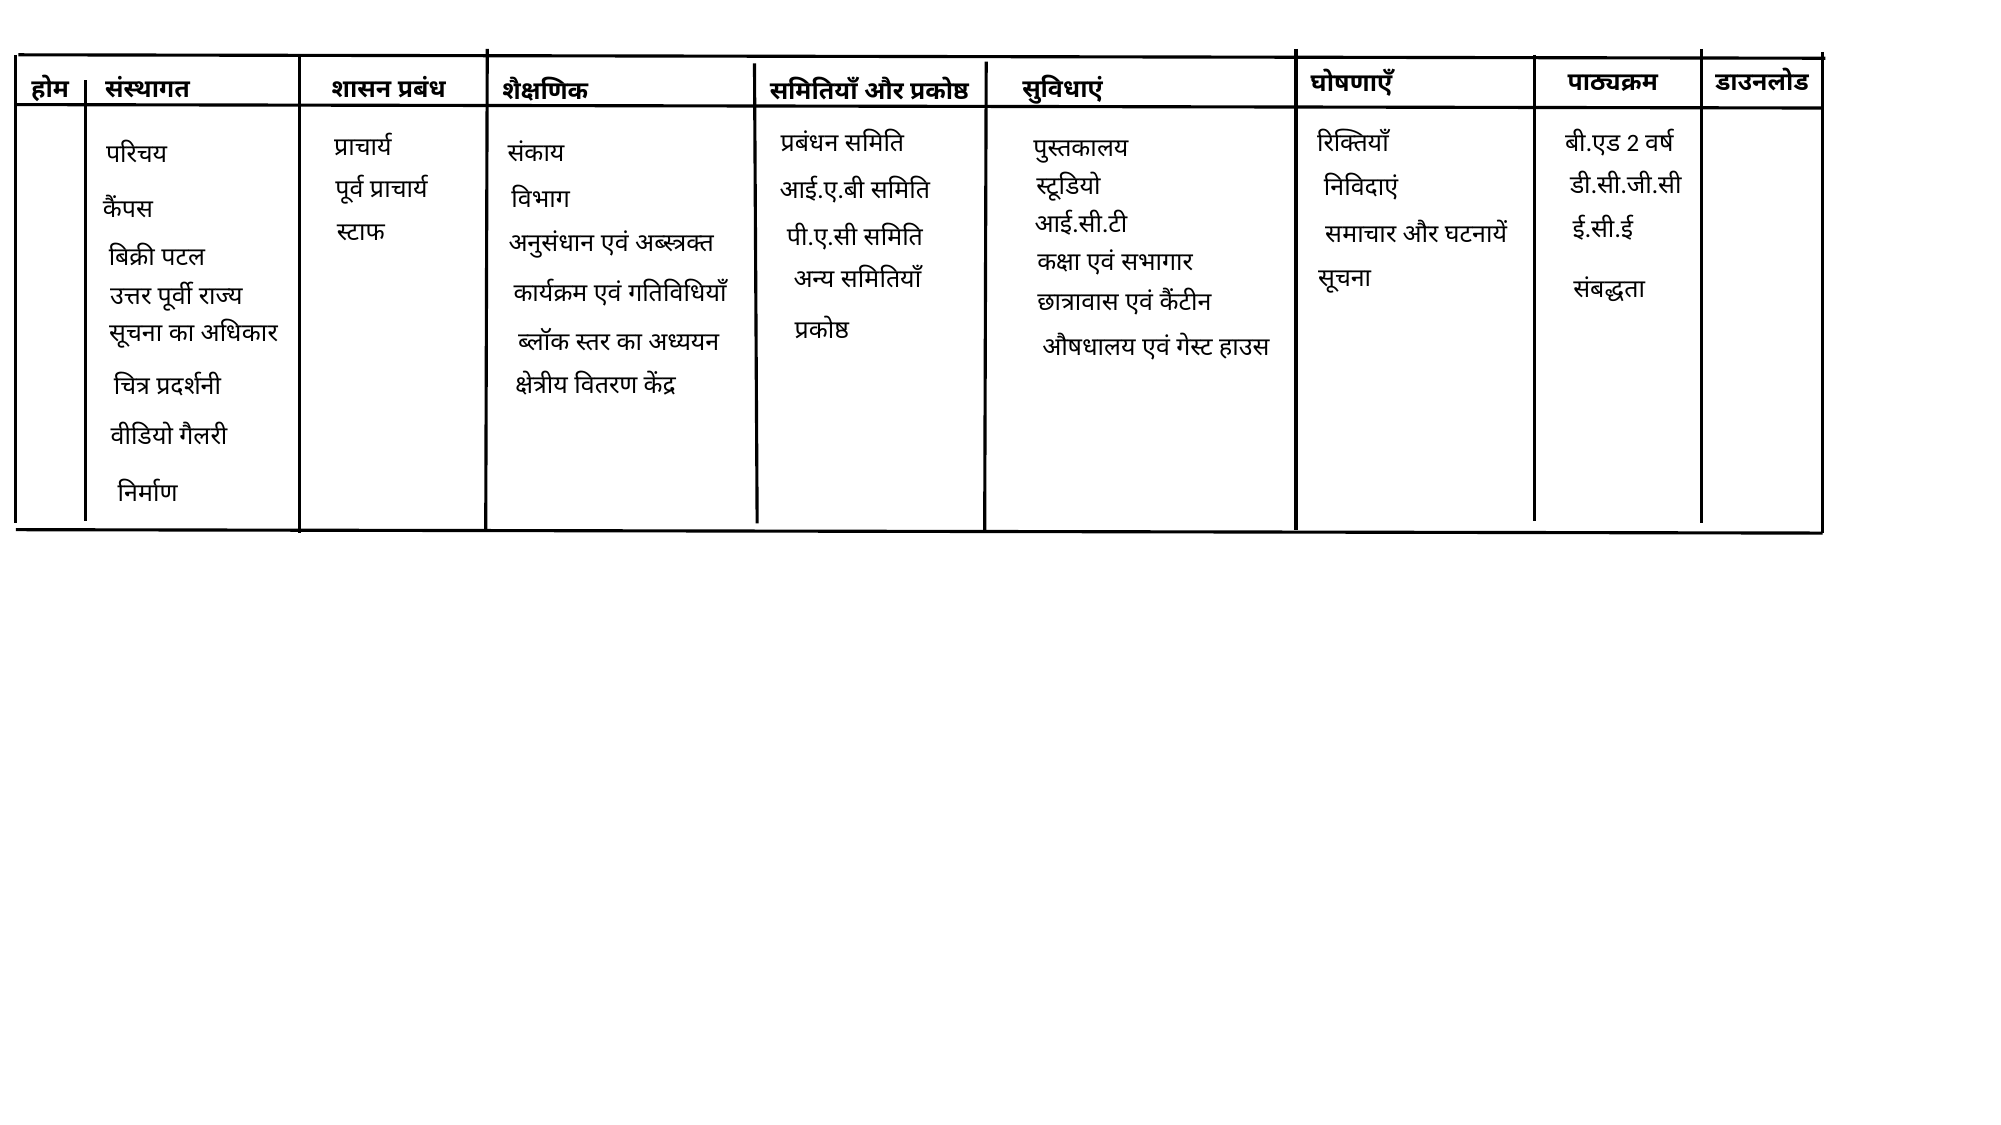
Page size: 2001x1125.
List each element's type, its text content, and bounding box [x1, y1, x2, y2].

text_box डाउनलोड [1703, 60, 1821, 104]
text_box संस्थागत [90, 65, 205, 103]
text_box होम [17, 65, 85, 103]
text_box ई.सी.ई [1557, 205, 1648, 251]
text_box समितियाँ और प्रकोष्ठ [758, 67, 984, 104]
text_box परिचय [91, 129, 183, 175]
text_box पुस्तकालय [1018, 124, 1144, 169]
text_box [15, 529, 1823, 534]
text_box रिक्तियाँ [1302, 118, 1404, 164]
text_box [754, 63, 758, 104]
text_box संबद्धता [1558, 264, 1661, 310]
text_box प्रकोष्ठ [779, 305, 864, 351]
text_box कक्षा एवं सभागार [1022, 238, 1208, 278]
text_box स्टूडियो [1021, 161, 1116, 199]
text_box बिक्री पटल [94, 232, 221, 278]
text_box छात्रावास एवं कैंटीन [1022, 278, 1234, 323]
text_box शैक्षणिक [489, 108, 604, 112]
text_box घोषणाएँ [1298, 59, 1408, 104]
text_box निर्माण [102, 469, 193, 514]
text_box बी.एड 2 वर्ष [1550, 119, 1689, 164]
text_box शैक्षणिक [489, 67, 604, 104]
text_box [754, 108, 758, 524]
text_box अन्य समितियाँ [778, 255, 937, 301]
text_box उत्तर पूर्वी राज्य [95, 272, 258, 309]
text_box क्षेत्रीय वितरण केंद्र [500, 361, 691, 406]
text_box आई.सी.टी [1019, 199, 1143, 245]
text_box आई.ए.बी समिति [764, 166, 946, 211]
text_box ब्लॉक स्तर का अध्ययन [503, 317, 735, 363]
text_box वीडियो गैलरी [95, 412, 249, 457]
text_box समितियाँ और प्रकोष्ठ [758, 108, 984, 113]
text_box प्रबंधन समिति [765, 118, 920, 164]
text_box सूचना [1303, 253, 1387, 299]
text_box कार्यक्रम एवं गतिविधियाँ [498, 269, 742, 314]
text_box चित्र प्रदर्शनी [99, 362, 237, 407]
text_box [18, 54, 1826, 59]
text_box कैंपस [88, 185, 169, 230]
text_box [15, 104, 1823, 108]
text_box सूचना का अधिकार [94, 309, 293, 355]
text_box प्राचार्य [319, 123, 407, 168]
text_box अनुसंधान एवं अब्स्त्रक्त [493, 219, 736, 264]
text_box निविदाएं [1309, 163, 1414, 208]
text_box पी.ए.सी समिति [772, 213, 938, 258]
text_box स्‍टाफ [322, 208, 400, 254]
text_box शासन प्रबंध [316, 65, 461, 103]
text_box विभाग [496, 174, 585, 219]
text_box सुविधाएं [1007, 65, 1118, 104]
text_box पाठ्यक्रम [1552, 60, 1674, 104]
text_box औषधालय एवं गेस्ट हाउस [1027, 323, 1285, 369]
text_box डी.सी.जी.सी [1555, 161, 1697, 206]
text_box पूर्व प्राचार्य [320, 164, 443, 210]
text_box समाचार और घटनायें [1310, 210, 1523, 255]
text_box संकाय [492, 129, 580, 174]
